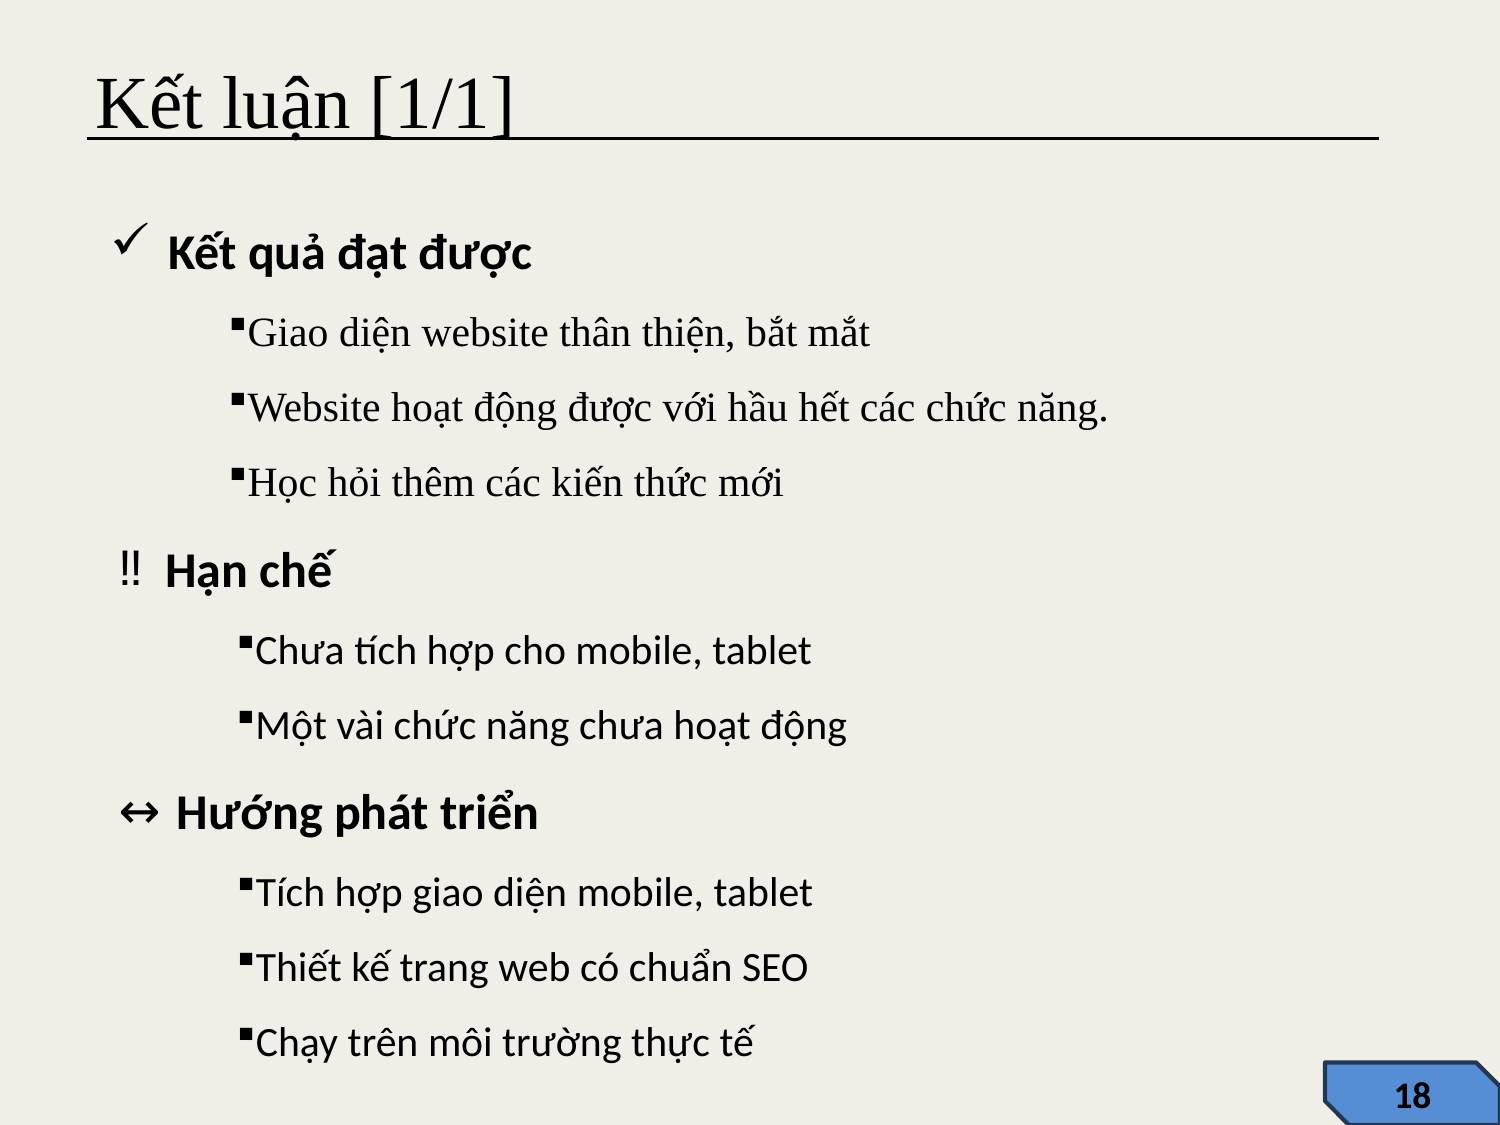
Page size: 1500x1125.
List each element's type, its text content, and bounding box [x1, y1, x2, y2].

text_box Kết luận [1/1] [95, 47, 1371, 137]
text_box 18 [1322, 1060, 1500, 1125]
text_box Hạn chế Chưa tích hợp cho mobile, tablet Một vài chức năng chưa hoạt động [103, 530, 1379, 756]
text_box Kết quả đạt được Giao diện website thân thiện, bắt mắt Website hoạt động được với hầu hết các chức năng. Học hỏi thêm các kiến thức mới [95, 212, 1388, 513]
text_box Hướng phát triển Tích hợp giao diện mobile, tablet Thiết kế trang web có chuẩn SEO Chạy trên môi trường thực tế [103, 772, 1396, 1072]
